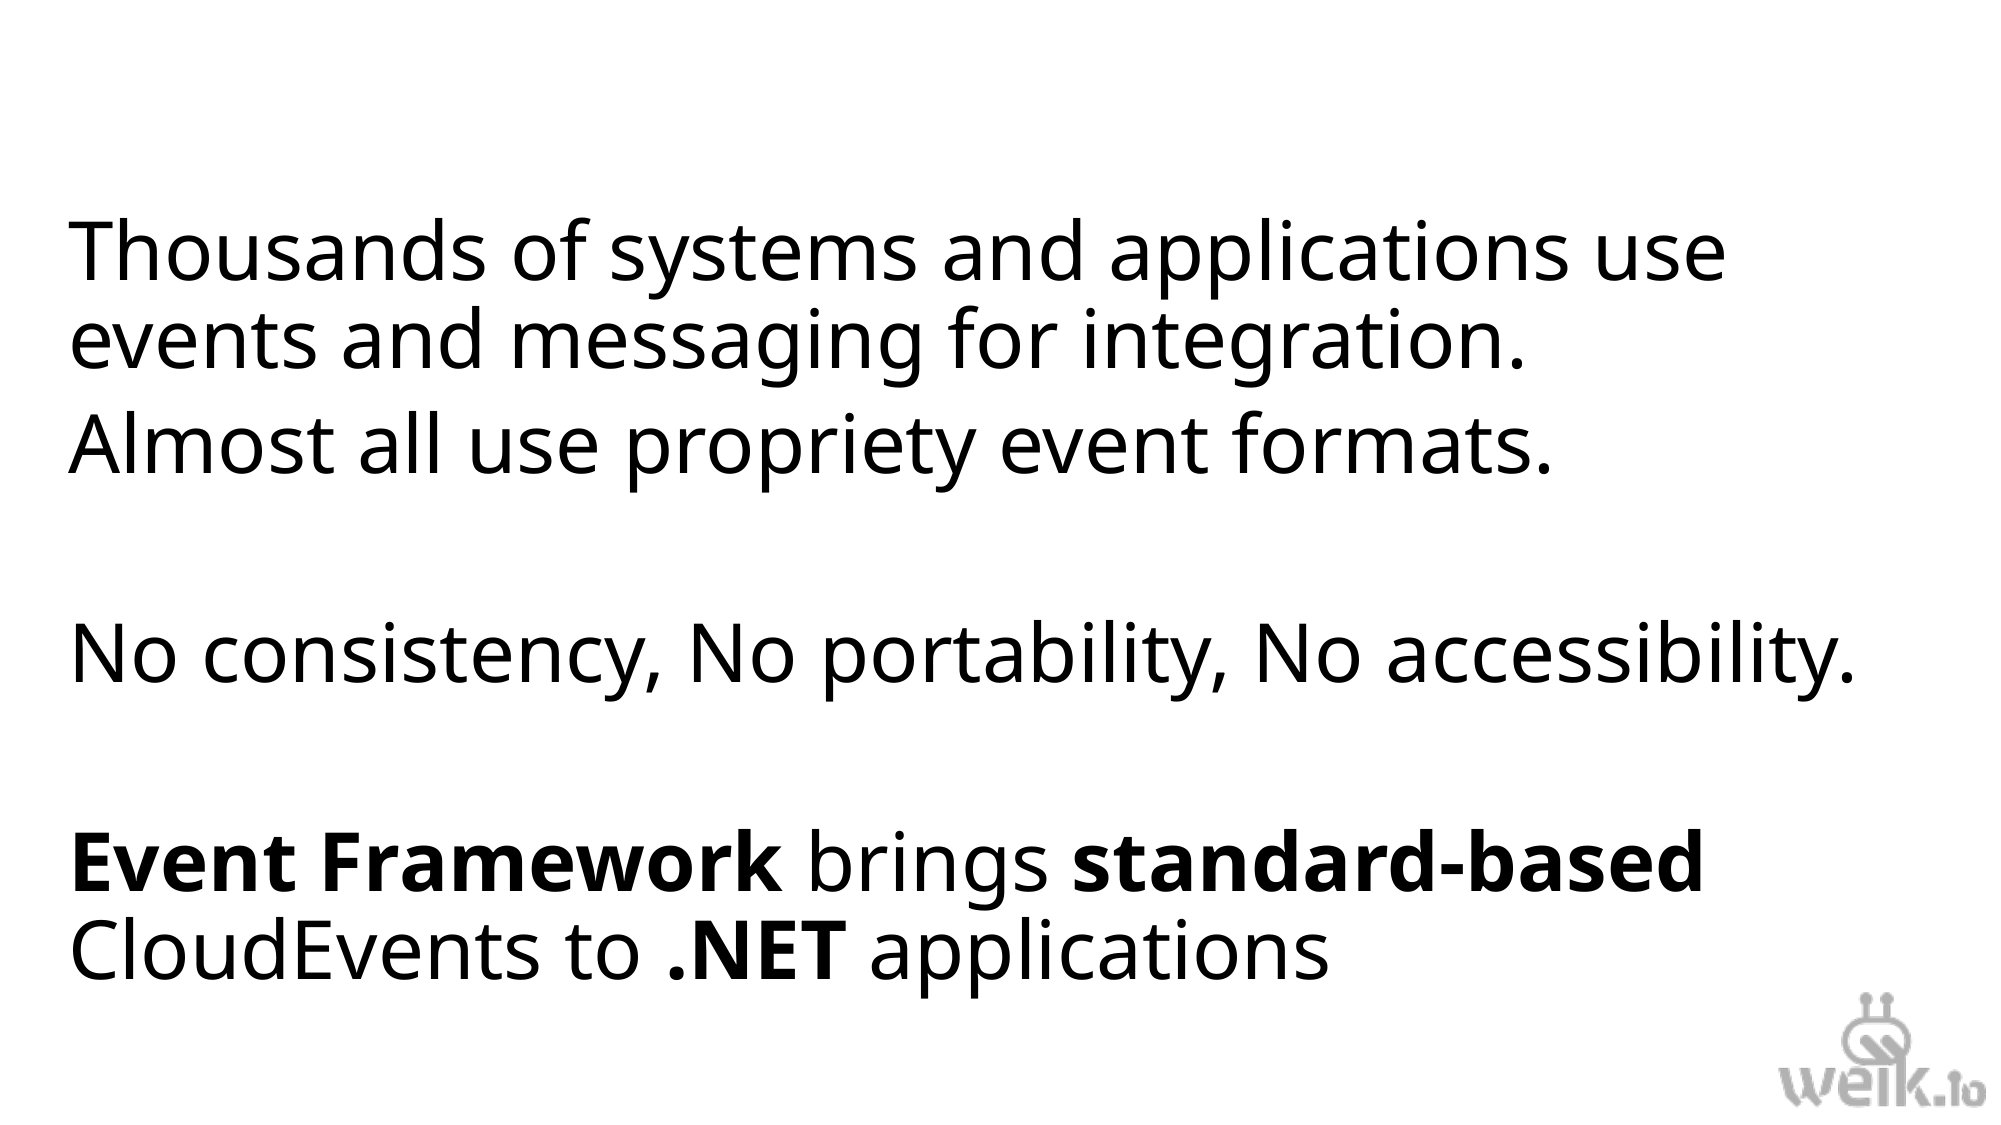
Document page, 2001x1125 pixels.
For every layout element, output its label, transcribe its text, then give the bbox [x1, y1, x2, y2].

picture [1765, 979, 2000, 1125]
list Thousands of systems and applications use events and messaging for integration. Almost all use propriety event formats. No consistency, No portability, No accessibility. Event Framework brings standard-based CloudEvents to .NET applications [44, 195, 1956, 1037]
